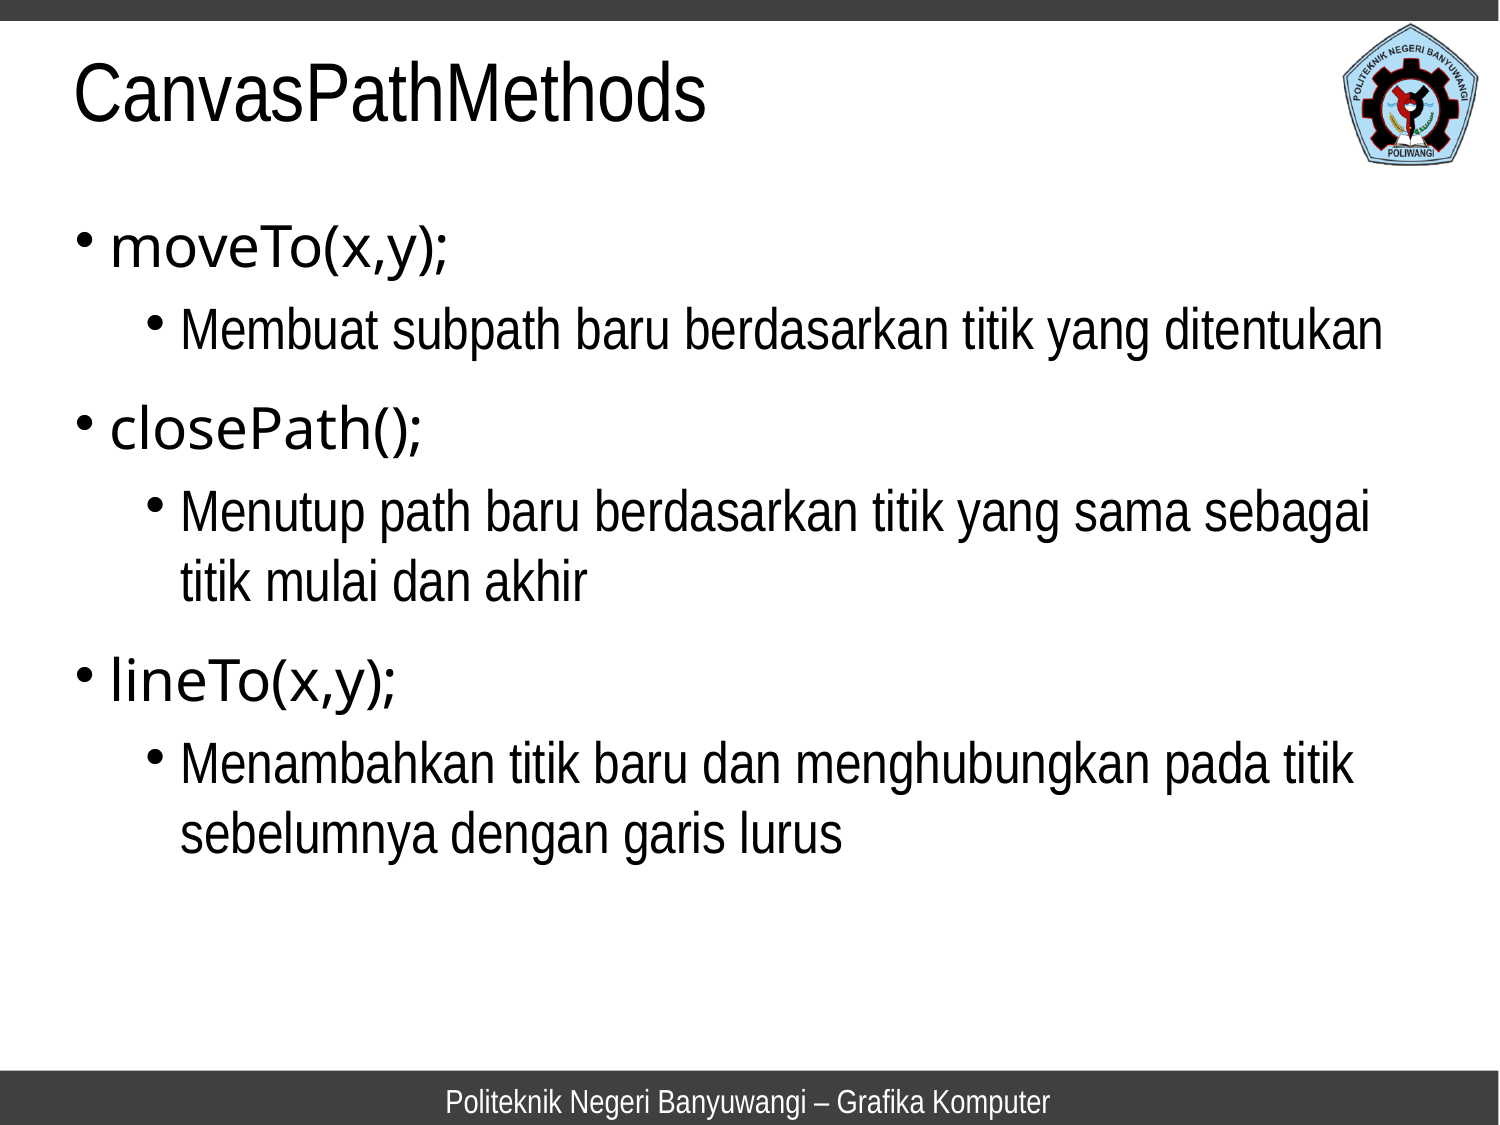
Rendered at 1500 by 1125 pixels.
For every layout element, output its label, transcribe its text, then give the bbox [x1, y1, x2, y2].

picture [1338, 20, 1482, 170]
text_box CanvasPathMethods [58, 29, 1286, 161]
text_box moveTo(x,y); Membuat subpath baru berdasarkan titik yang ditentukan closePath(); Menutup path baru berdasarkan titik yang sama sebagai titik mulai dan akhir lineTo(x,y); Menambahkan titik baru dan menghubungkan pada titik sebelumnya dengan garis lurus [59, 201, 1440, 1015]
text_box Politeknik Negeri Banyuwangi – Grafika Komputer [58, 1070, 1439, 1125]
